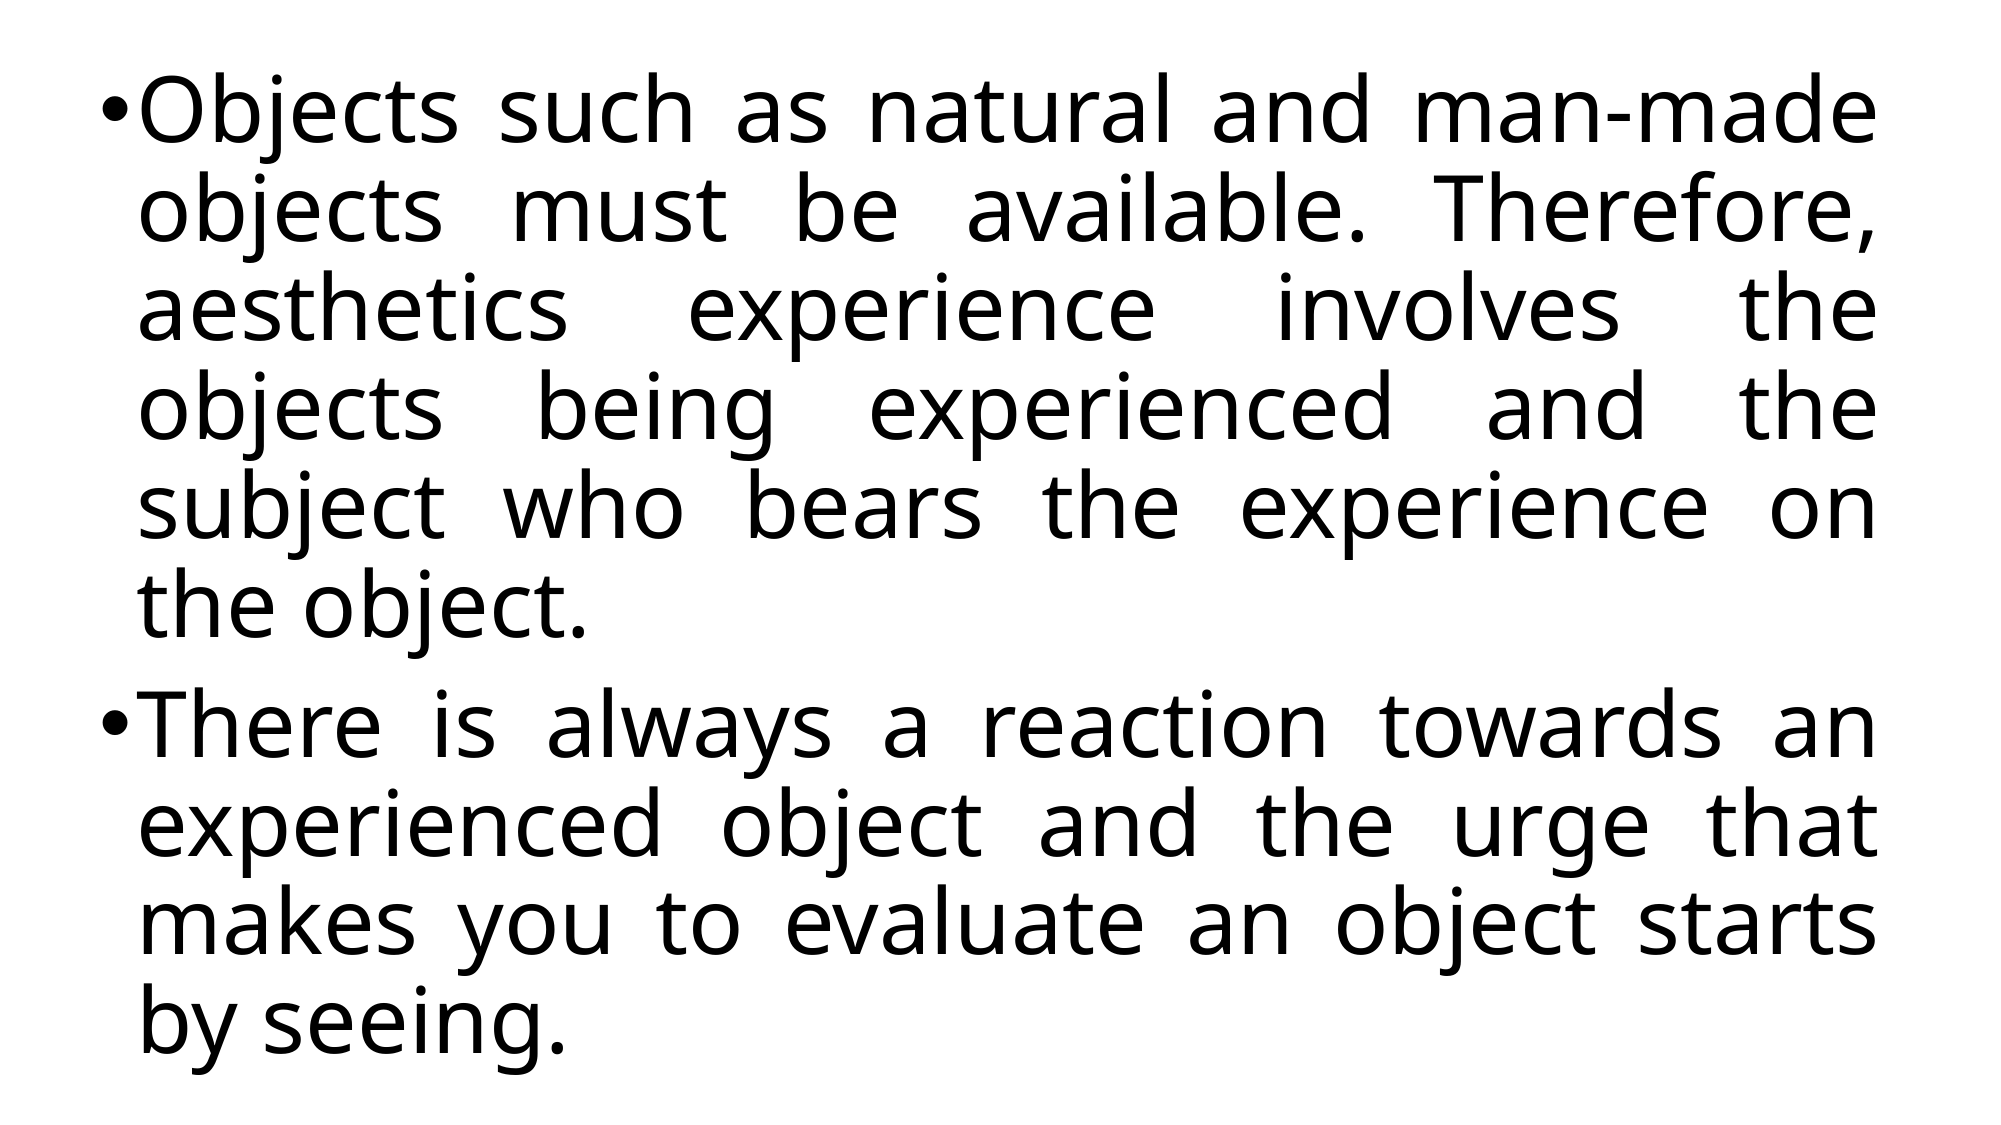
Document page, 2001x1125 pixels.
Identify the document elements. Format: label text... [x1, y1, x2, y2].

list Objects such as natural and man-made objects must be available. Therefore, aesthetics experience involves the objects being experienced and the subject who bears the experience on the object. There is always a reaction towards an experienced object and the urge that makes you to evaluate an object starts by seeing. [84, 56, 1897, 1044]
